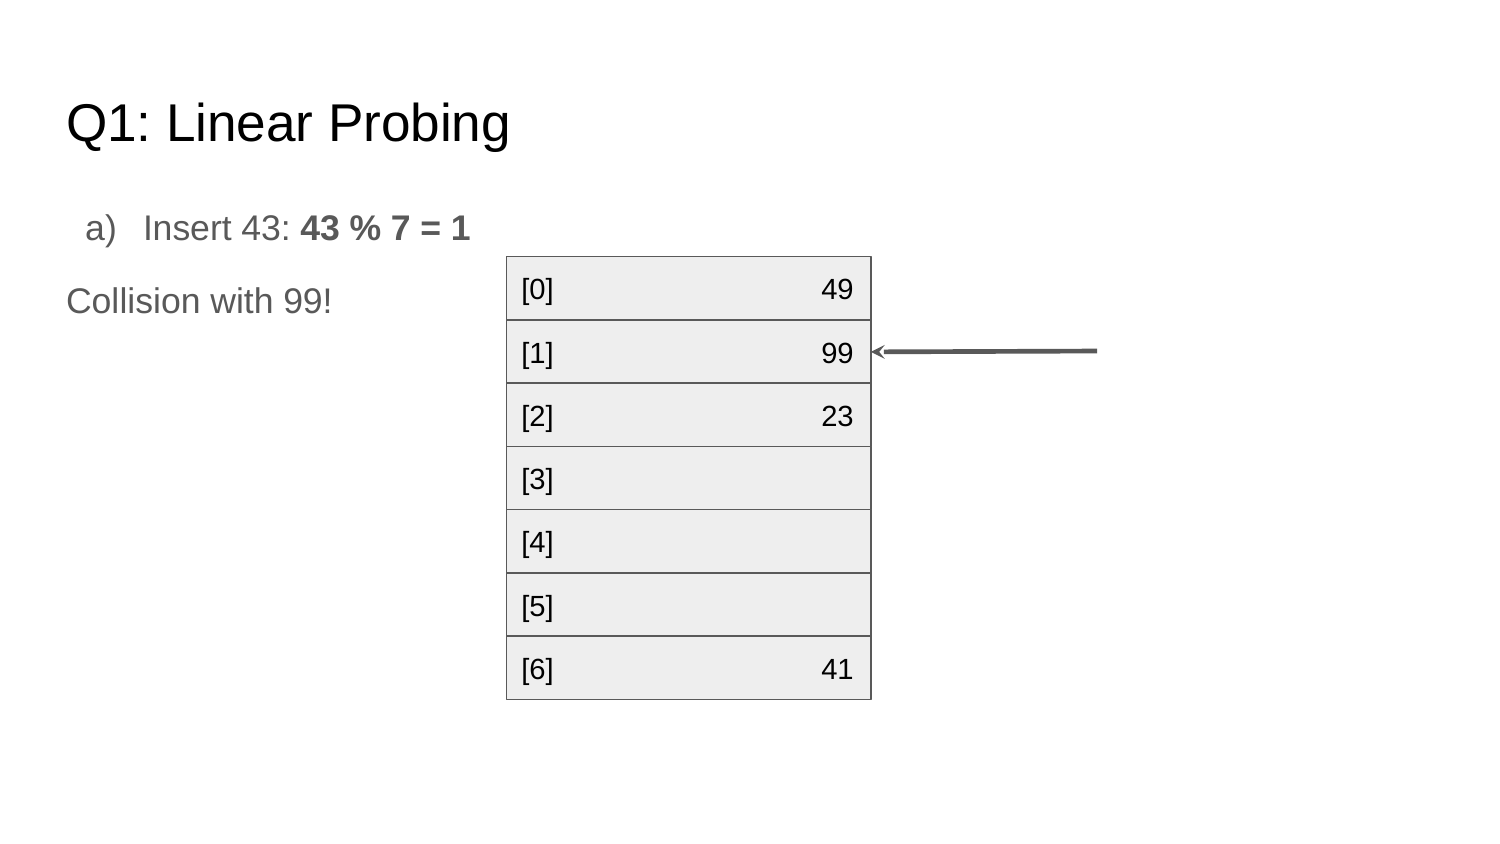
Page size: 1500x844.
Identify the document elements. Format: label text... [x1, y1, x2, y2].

text_box [4] [506, 509, 871, 572]
text_box [3] [506, 446, 871, 509]
list Insert 43: 43 % 7 = 1 Collision with 99! [51, 183, 507, 350]
title Q1: Linear Probing [51, 72, 1449, 167]
text_box [6] 41 [506, 636, 871, 700]
text_box [2] 23 [506, 383, 871, 446]
text_box [0] 49 [506, 256, 871, 319]
text_box [5] [506, 572, 871, 636]
text_box [1] 99 [506, 319, 871, 383]
